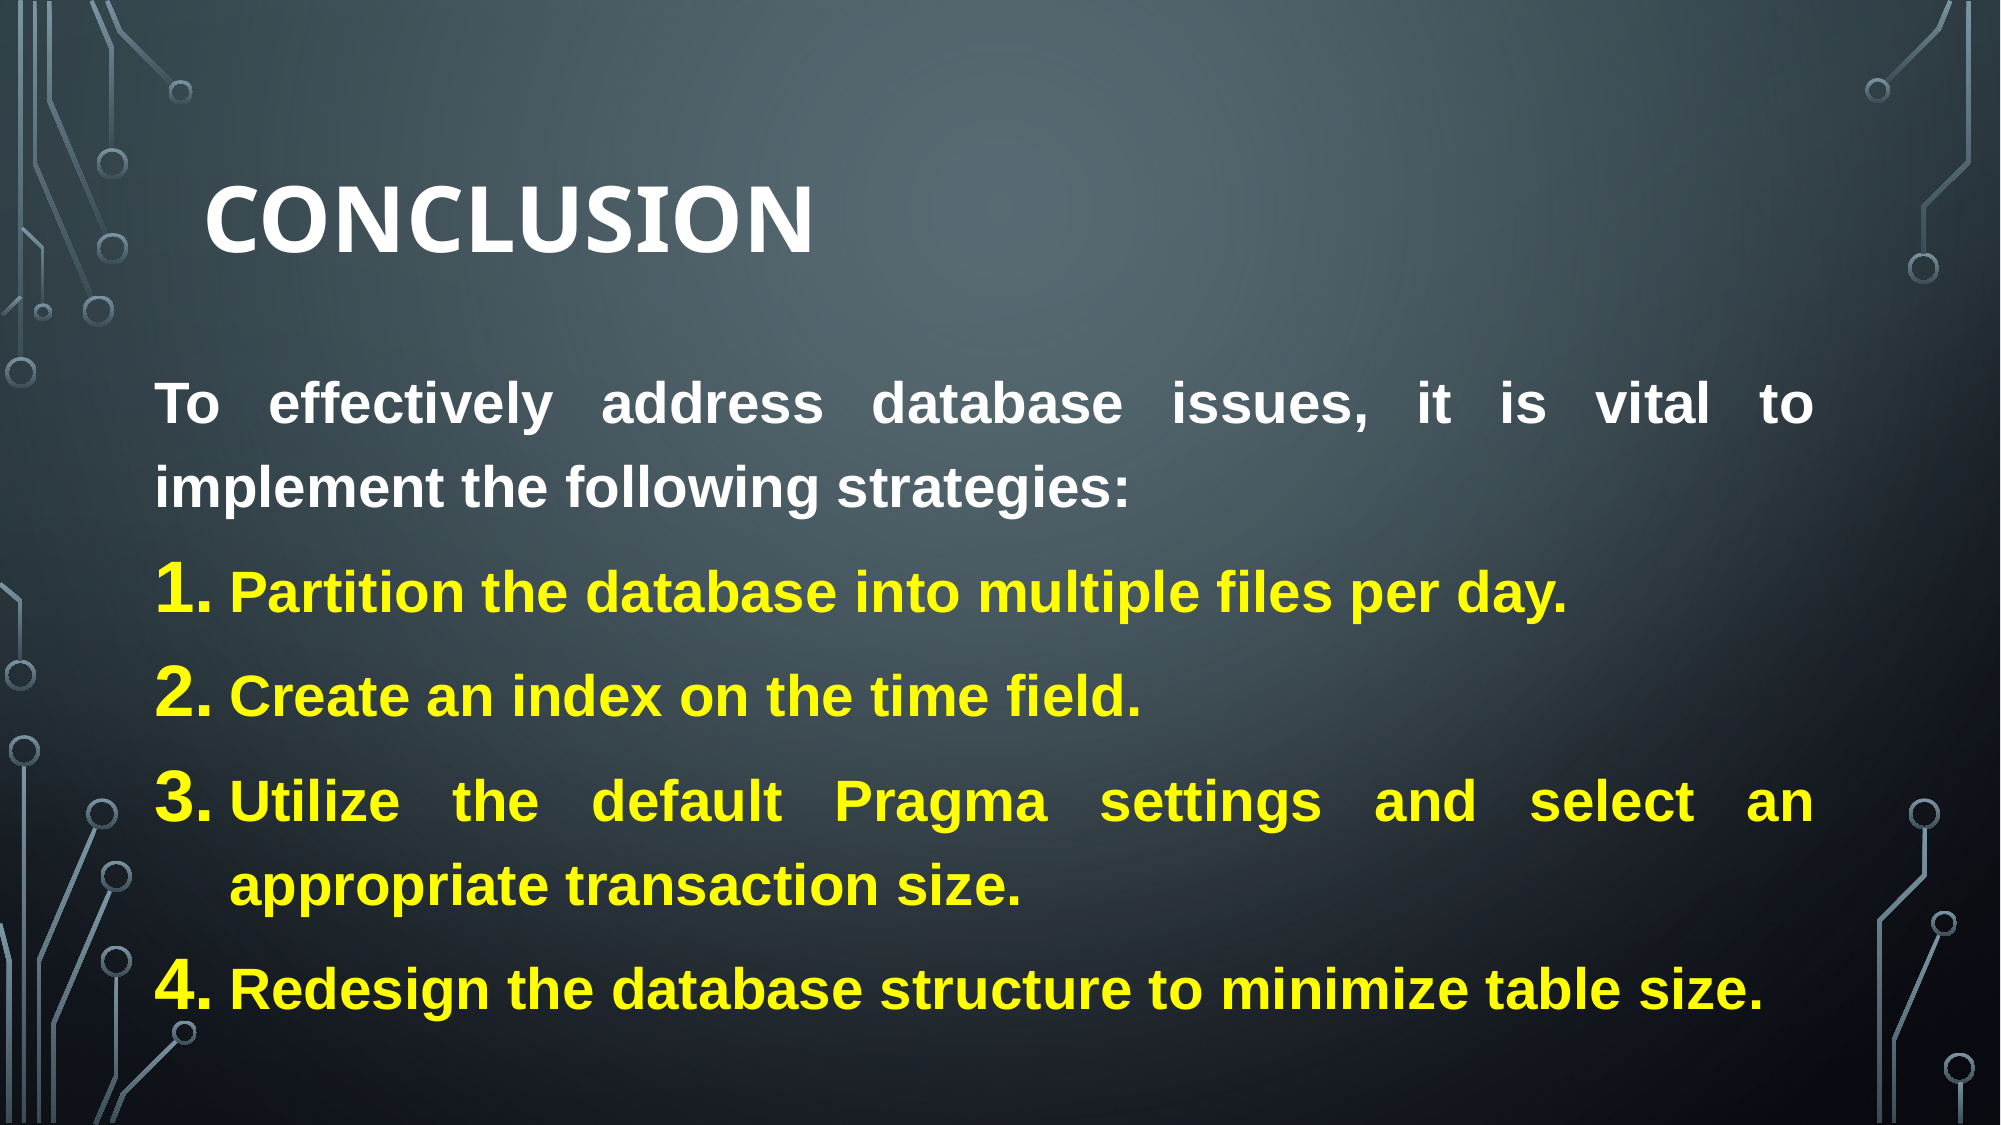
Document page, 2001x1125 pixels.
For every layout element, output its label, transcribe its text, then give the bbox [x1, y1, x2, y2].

title Conclusion [187, 101, 1813, 343]
list To effectively address database issues, it is vital to implement the following strategies: Partition the database into multiple files per day. Create an index on the time field. Utilize the default Pragma settings and select an appropriate transaction size. Redesign the database structure to minimize table size. [139, 343, 1832, 1052]
